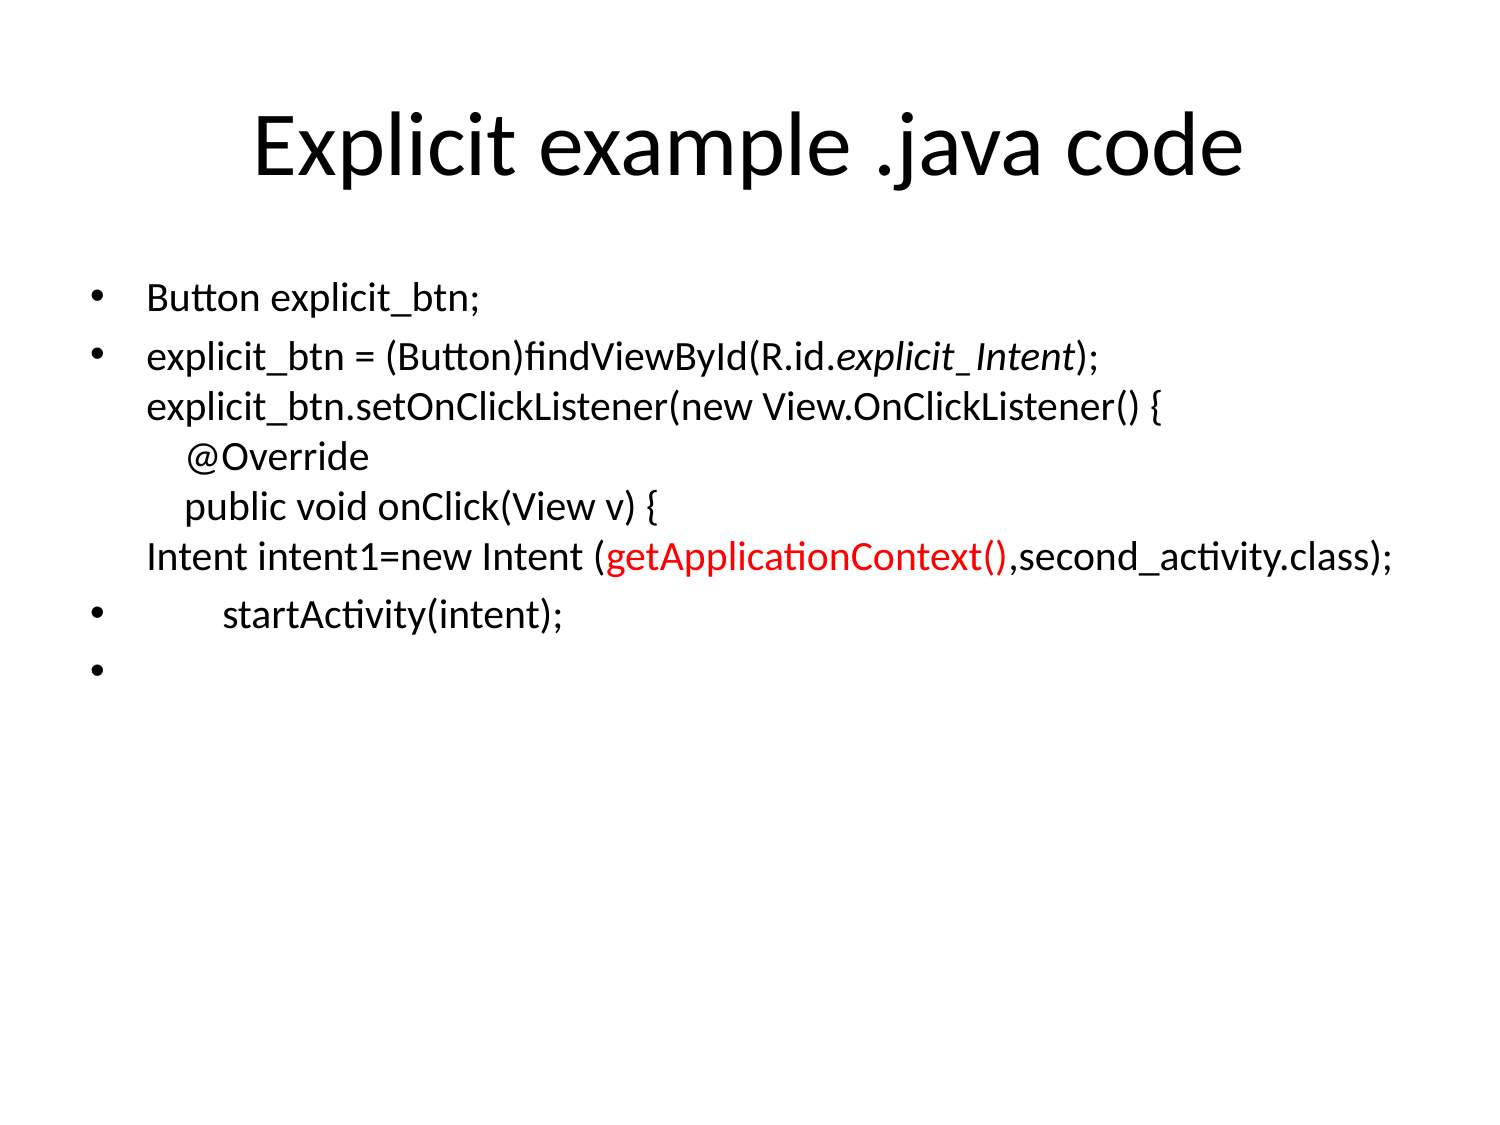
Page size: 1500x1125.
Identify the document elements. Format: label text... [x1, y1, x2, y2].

list Button explicit_btn; explicit_btn = (Button)findViewById(R.id.explicit_Intent); explicit_btn.setOnClickListener(new View.OnClickListener() { @Override public void onClick(View v) { Intent intent1=new Intent (getApplicationContext(),second_activity.class); startActivity(intent); [75, 262, 1425, 1005]
title Explicit example .java code [75, 45, 1425, 233]
